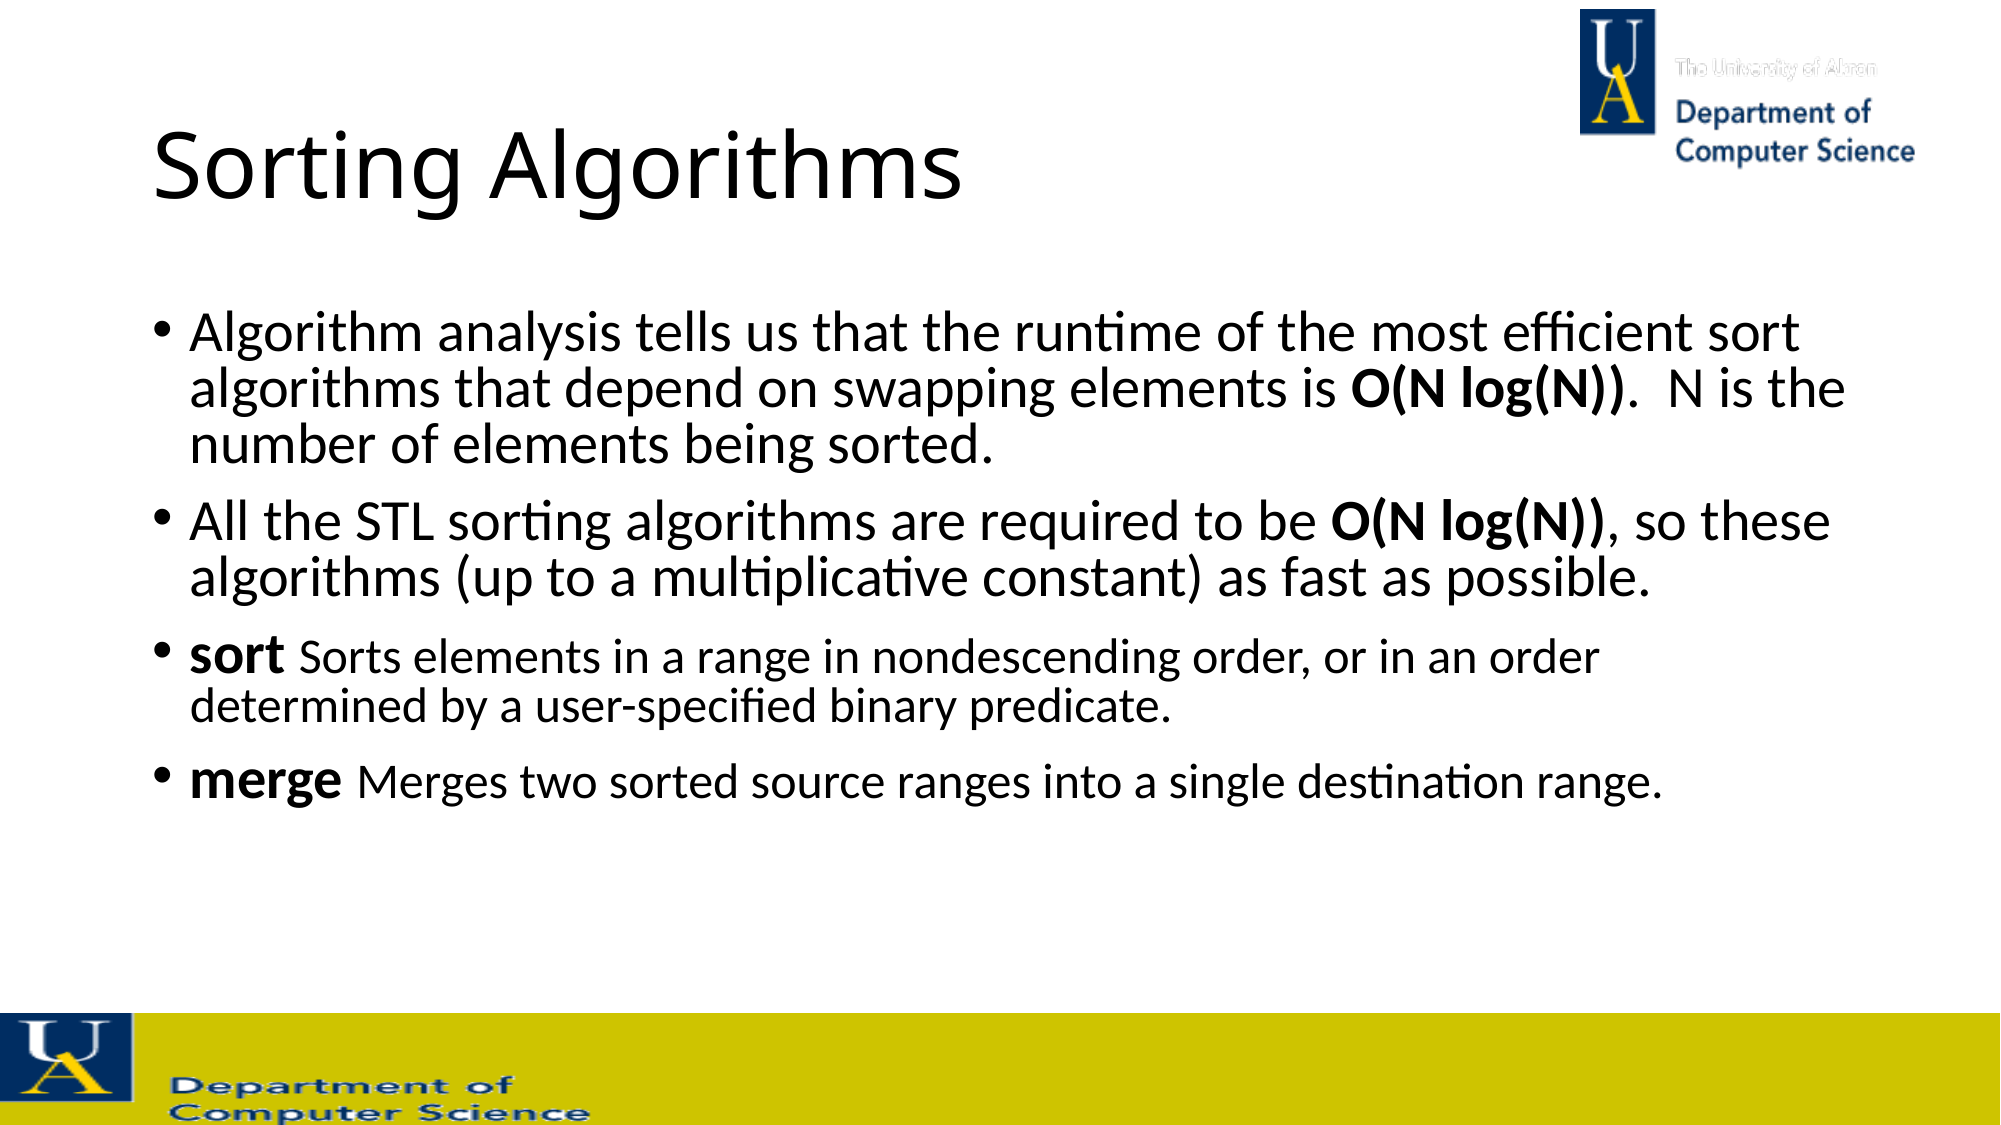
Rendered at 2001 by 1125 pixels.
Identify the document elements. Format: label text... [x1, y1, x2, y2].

list Algorithm analysis tells us that the runtime of the most efficient sort algorithms that depend on swapping elements is O(N log(N)). N is the number of elements being sorted. All the STL sorting algorithms are required to be O(N log(N)), so these algorithms (up to a multiplicative constant) as fast as possible. sort Sorts elements in a range in nondescending order, or in an order determined by a user-specified binary predicate. merge Merges two sorted source ranges into a single destination range. [137, 299, 1863, 1014]
title Sorting Algorithms [137, 59, 1863, 278]
picture [1580, 9, 2001, 198]
picture [0, 1013, 2000, 1125]
